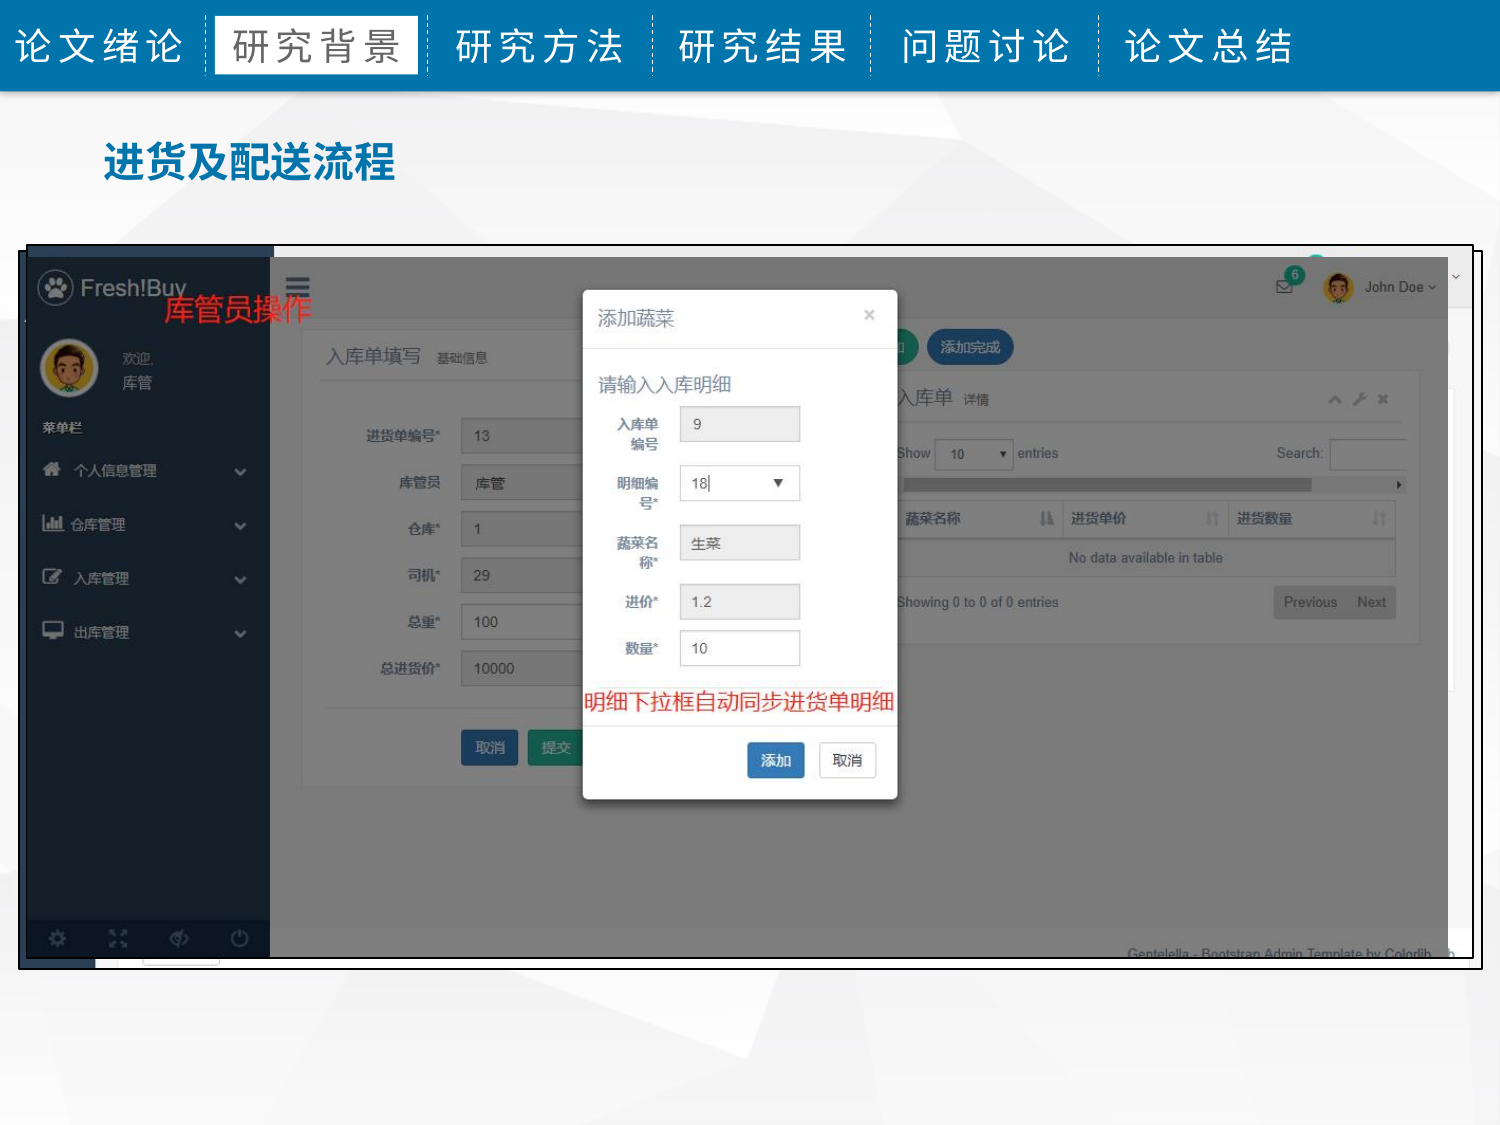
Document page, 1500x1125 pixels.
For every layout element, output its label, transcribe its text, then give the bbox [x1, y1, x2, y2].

text_box [0, 0, 1500, 92]
picture [0, 92, 1500, 1125]
text_box 研究方法 [440, 15, 652, 76]
text_box 问题讨论 [886, 15, 1098, 76]
text_box 论文总结 [1109, 15, 1322, 76]
text_box 研究背景 [213, 15, 420, 76]
text_box 论文绪论 [206, 15, 211, 76]
text_box 研究结果 [663, 15, 870, 76]
text_box 论文绪论 [0, 15, 205, 76]
text_box 进货及配送流程 [80, 128, 420, 194]
text_box 研究结果 [871, 15, 876, 76]
